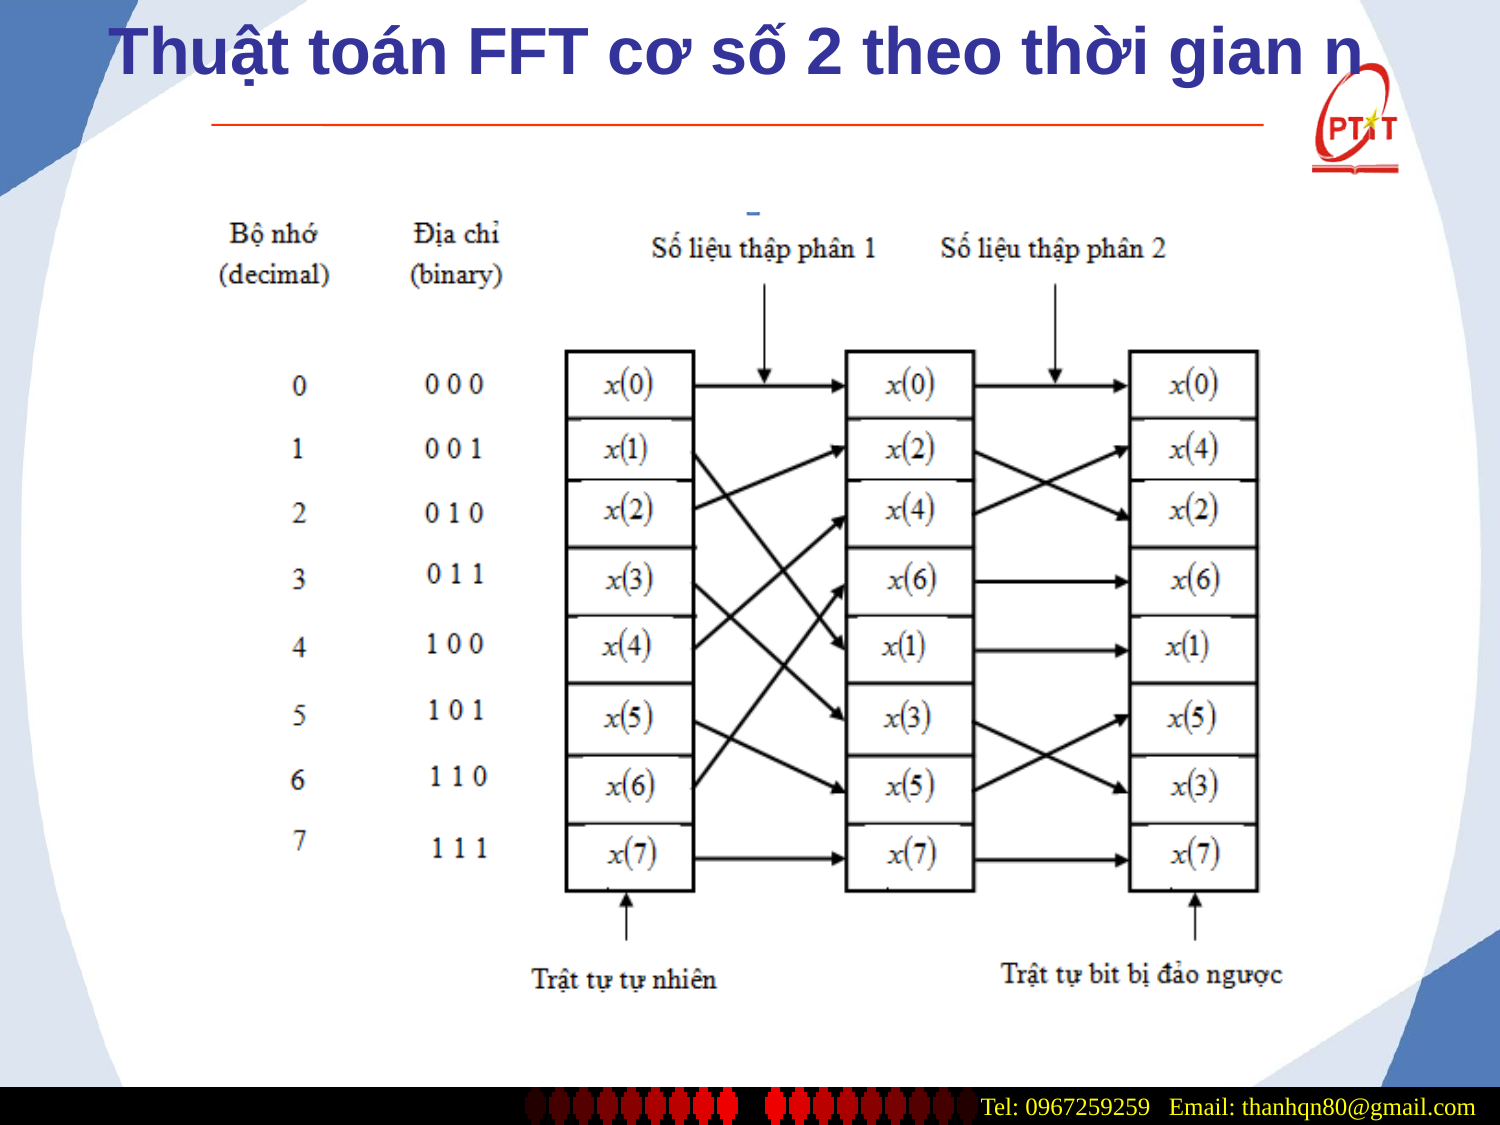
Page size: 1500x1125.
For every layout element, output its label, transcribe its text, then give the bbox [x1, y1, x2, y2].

picture [0, 75, 1500, 1125]
title Thuật toán FFT cơ số 2 theo thời gian n [62, 75, 1413, 155]
text_box [0, 1, 1500, 75]
